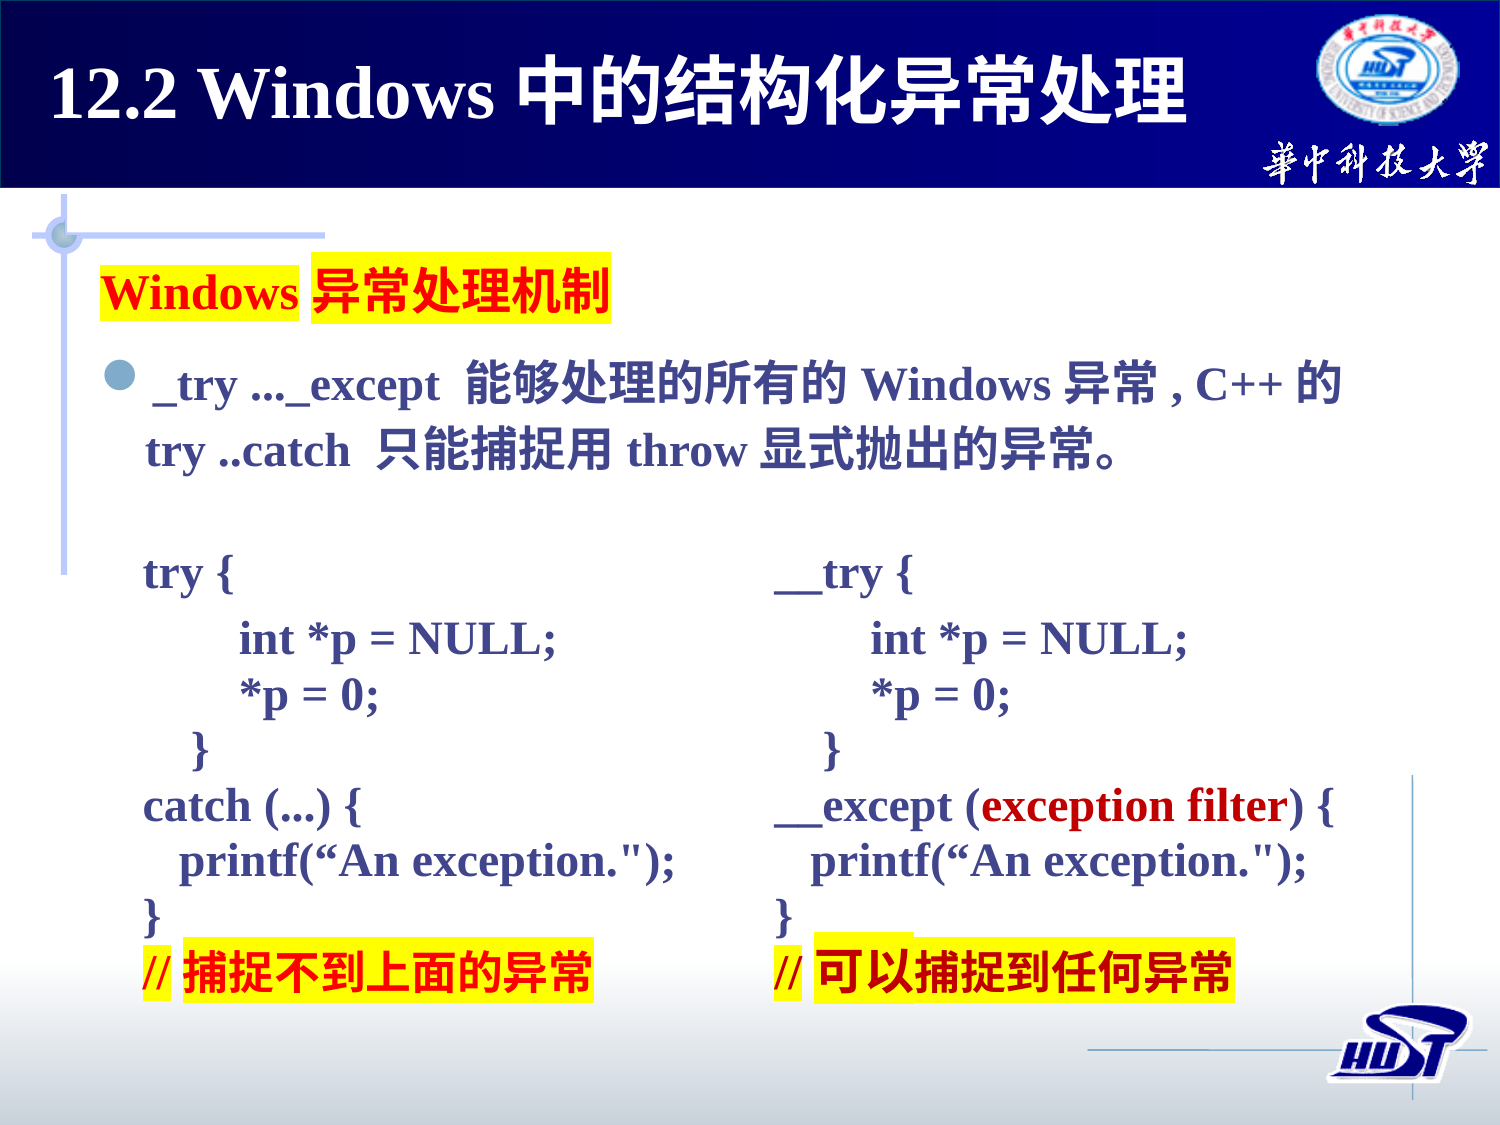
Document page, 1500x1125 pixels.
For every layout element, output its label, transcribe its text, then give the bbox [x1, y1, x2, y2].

picture [1262, 140, 1488, 185]
text_box __try { int *p = NULL; *p = 0; } __except (exception filter) { printf(“An exception."); } //可以捕捉到任何异常 [759, 525, 1373, 1007]
text_box try { int *p = NULL; *p = 0; } catch (...) { printf(“An exception."); } //捕捉不到上面的异常 [127, 525, 704, 1007]
text_box 12.2 Windows中的结构化异常处理 [33, 53, 1317, 140]
text_box Windows异常处理机制 _try ..._except 能够处理的所有的Windows异常, C++的try ..catch 只能捕捉用throw显式抛出的异常。 [85, 237, 1371, 484]
picture [1316, 14, 1460, 126]
